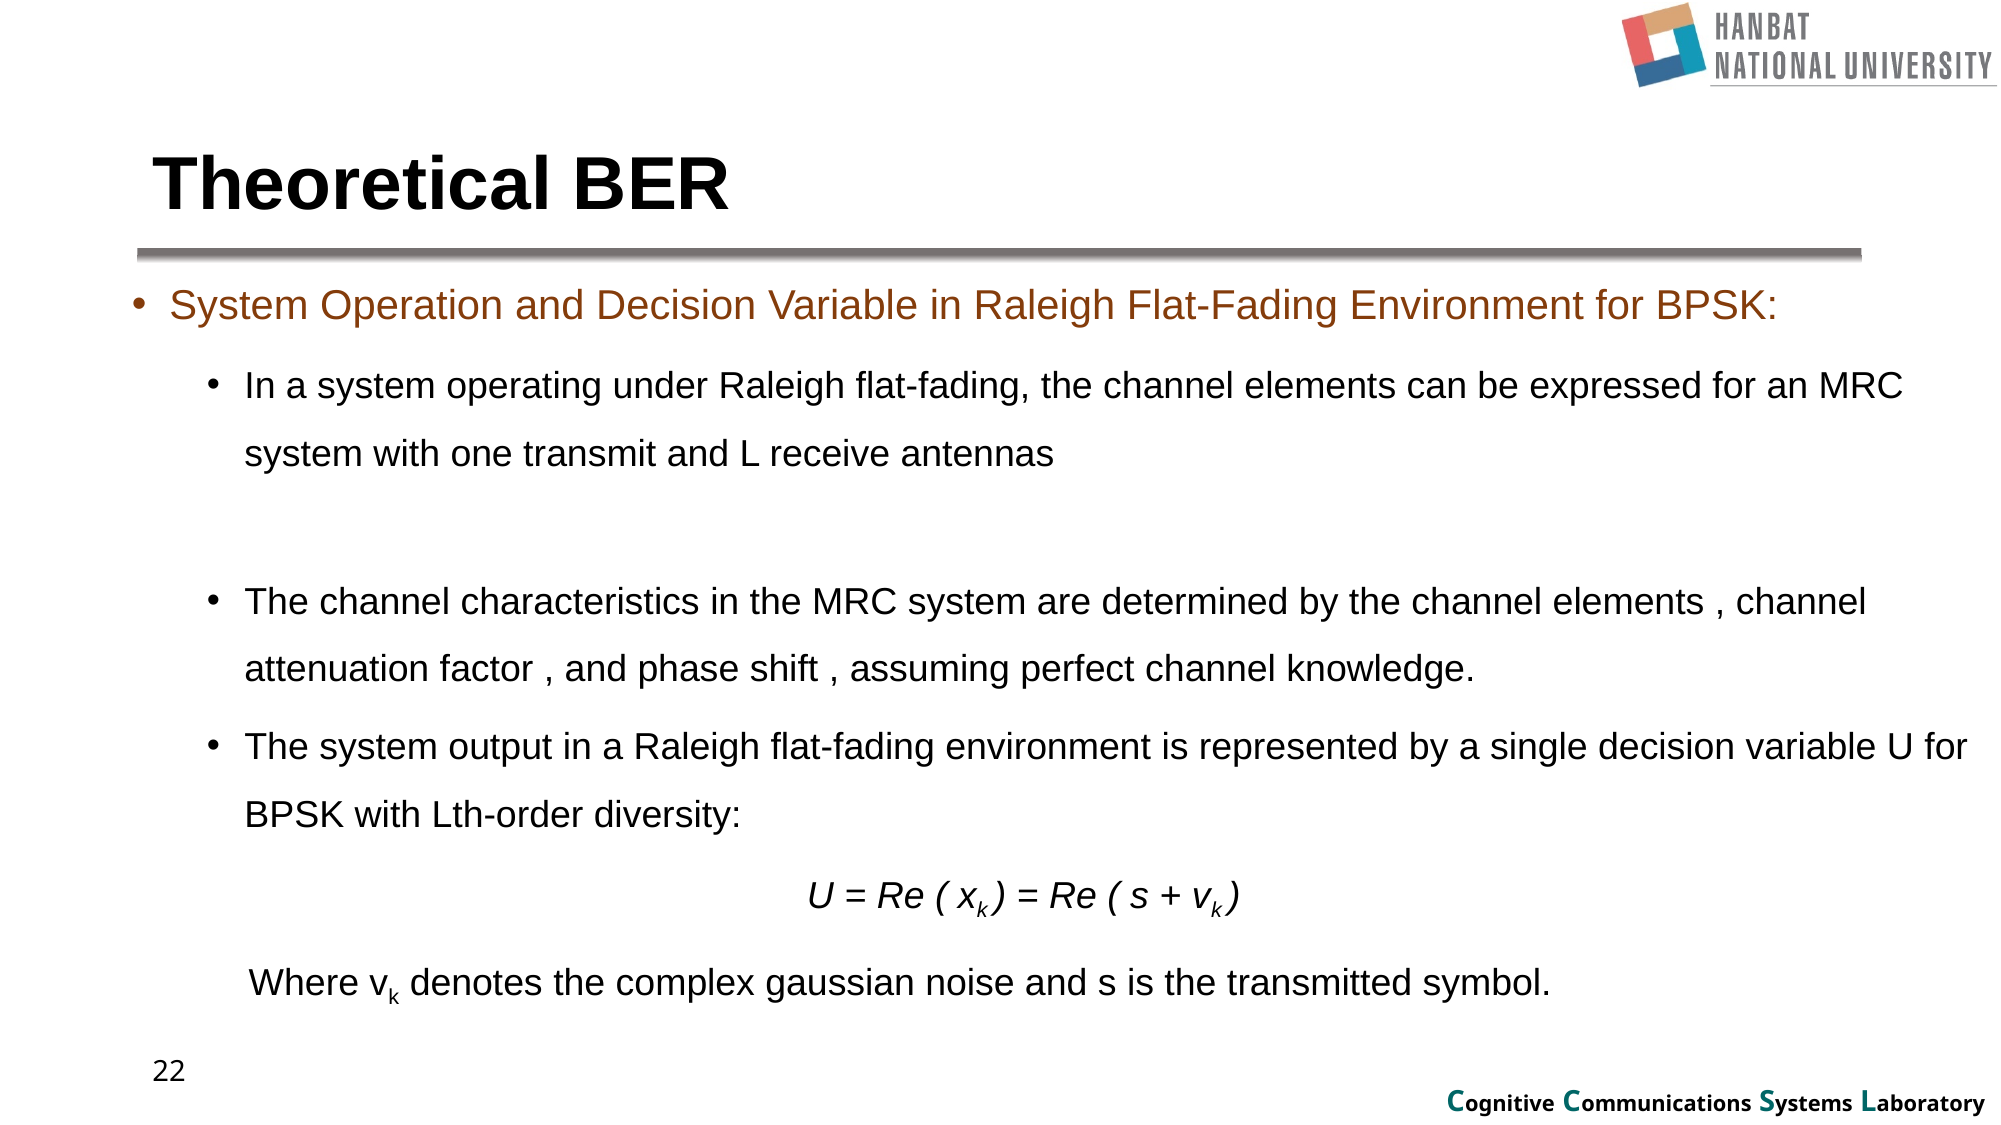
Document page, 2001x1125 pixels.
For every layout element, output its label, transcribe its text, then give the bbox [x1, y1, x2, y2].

picture [1621, 2, 1998, 90]
title Theoretical BER [137, 129, 1863, 242]
slide_number 22 [137, 1042, 357, 1103]
